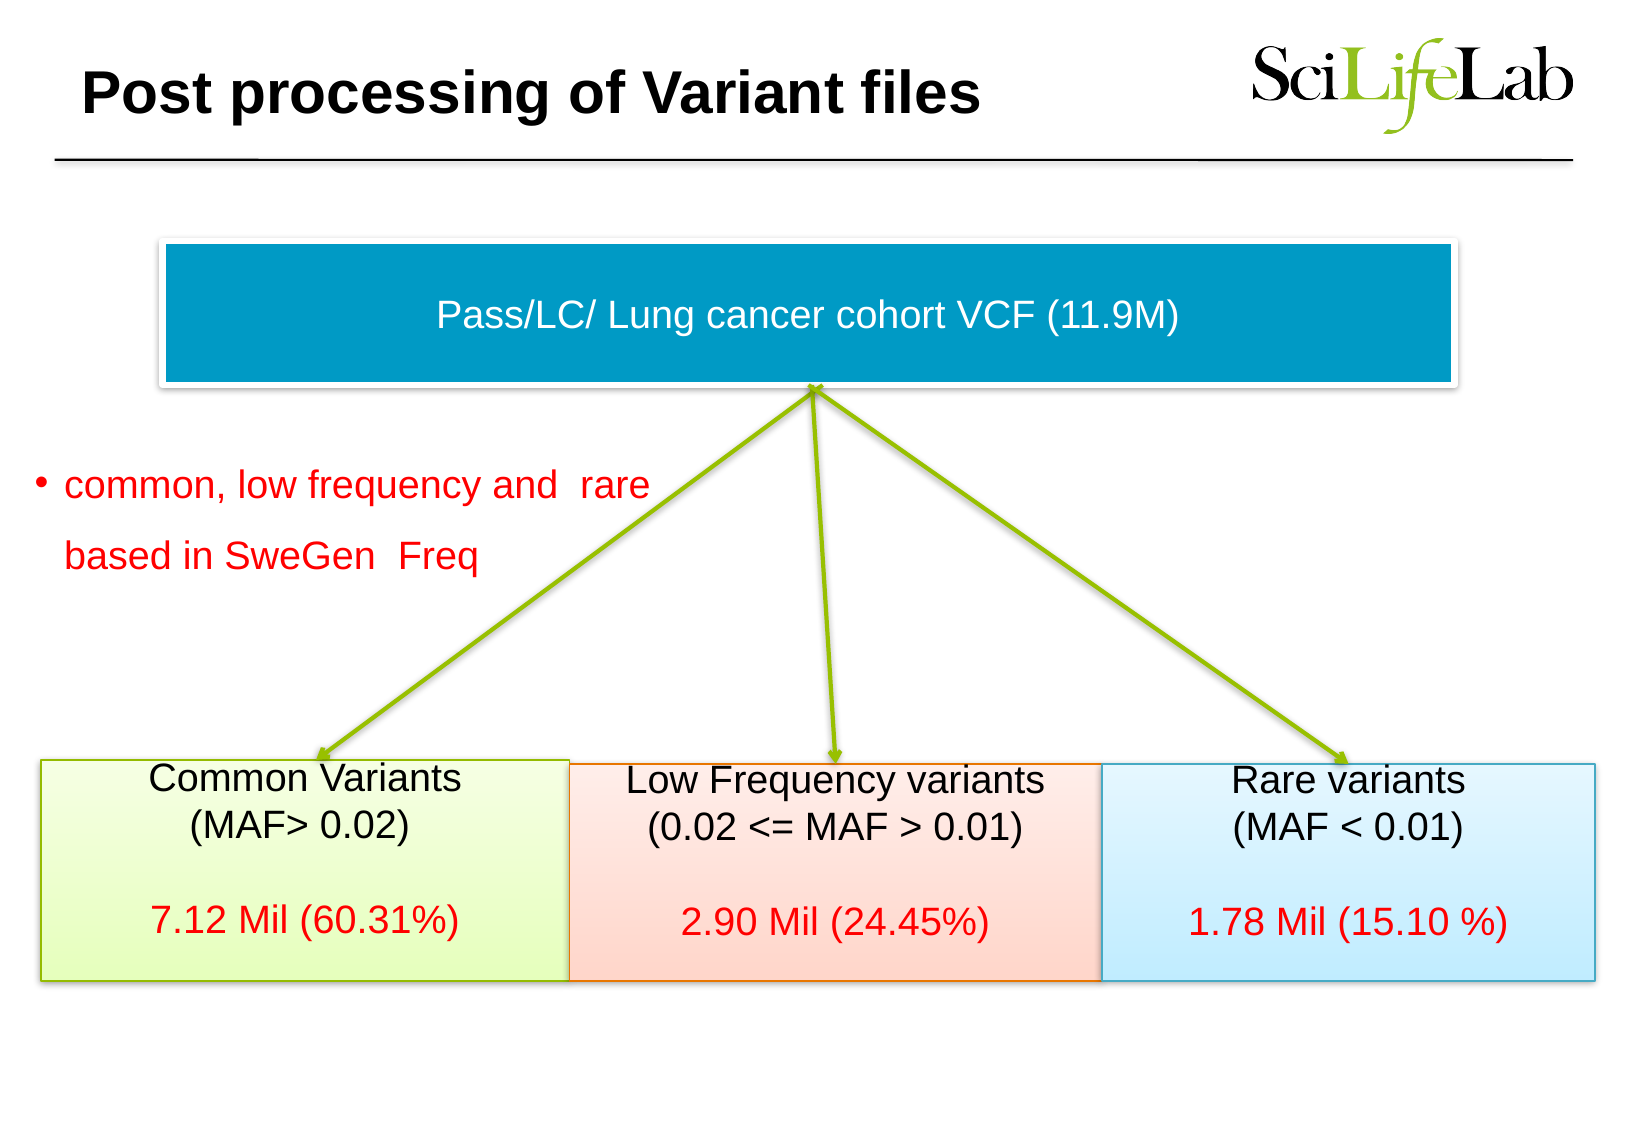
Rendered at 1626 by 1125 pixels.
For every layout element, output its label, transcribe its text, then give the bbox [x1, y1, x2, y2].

text_box [30, 860, 84, 1067]
title Post processing of Variant files [81, 53, 1544, 241]
text_box Low Frequency variants (0.02 <= MAF > 0.01) 2.90 Mil (24.45%) [569, 768, 1096, 982]
text_box Common Variants (MAF> 0.02) 7.12 Mil (60.31%) [40, 759, 564, 982]
text_box Pass/LC/ Lung cancer cohort VCF (11.9M) [159, 238, 1458, 388]
text_box Rare variants (MAF < 0.01) 1.78 Mil (15.10 %) [1101, 763, 1596, 982]
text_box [808, 384, 1349, 765]
text_box common, low frequency and rare based in SweGen Freq [18, 426, 310, 586]
picture [1253, 38, 1573, 134]
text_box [315, 384, 807, 761]
